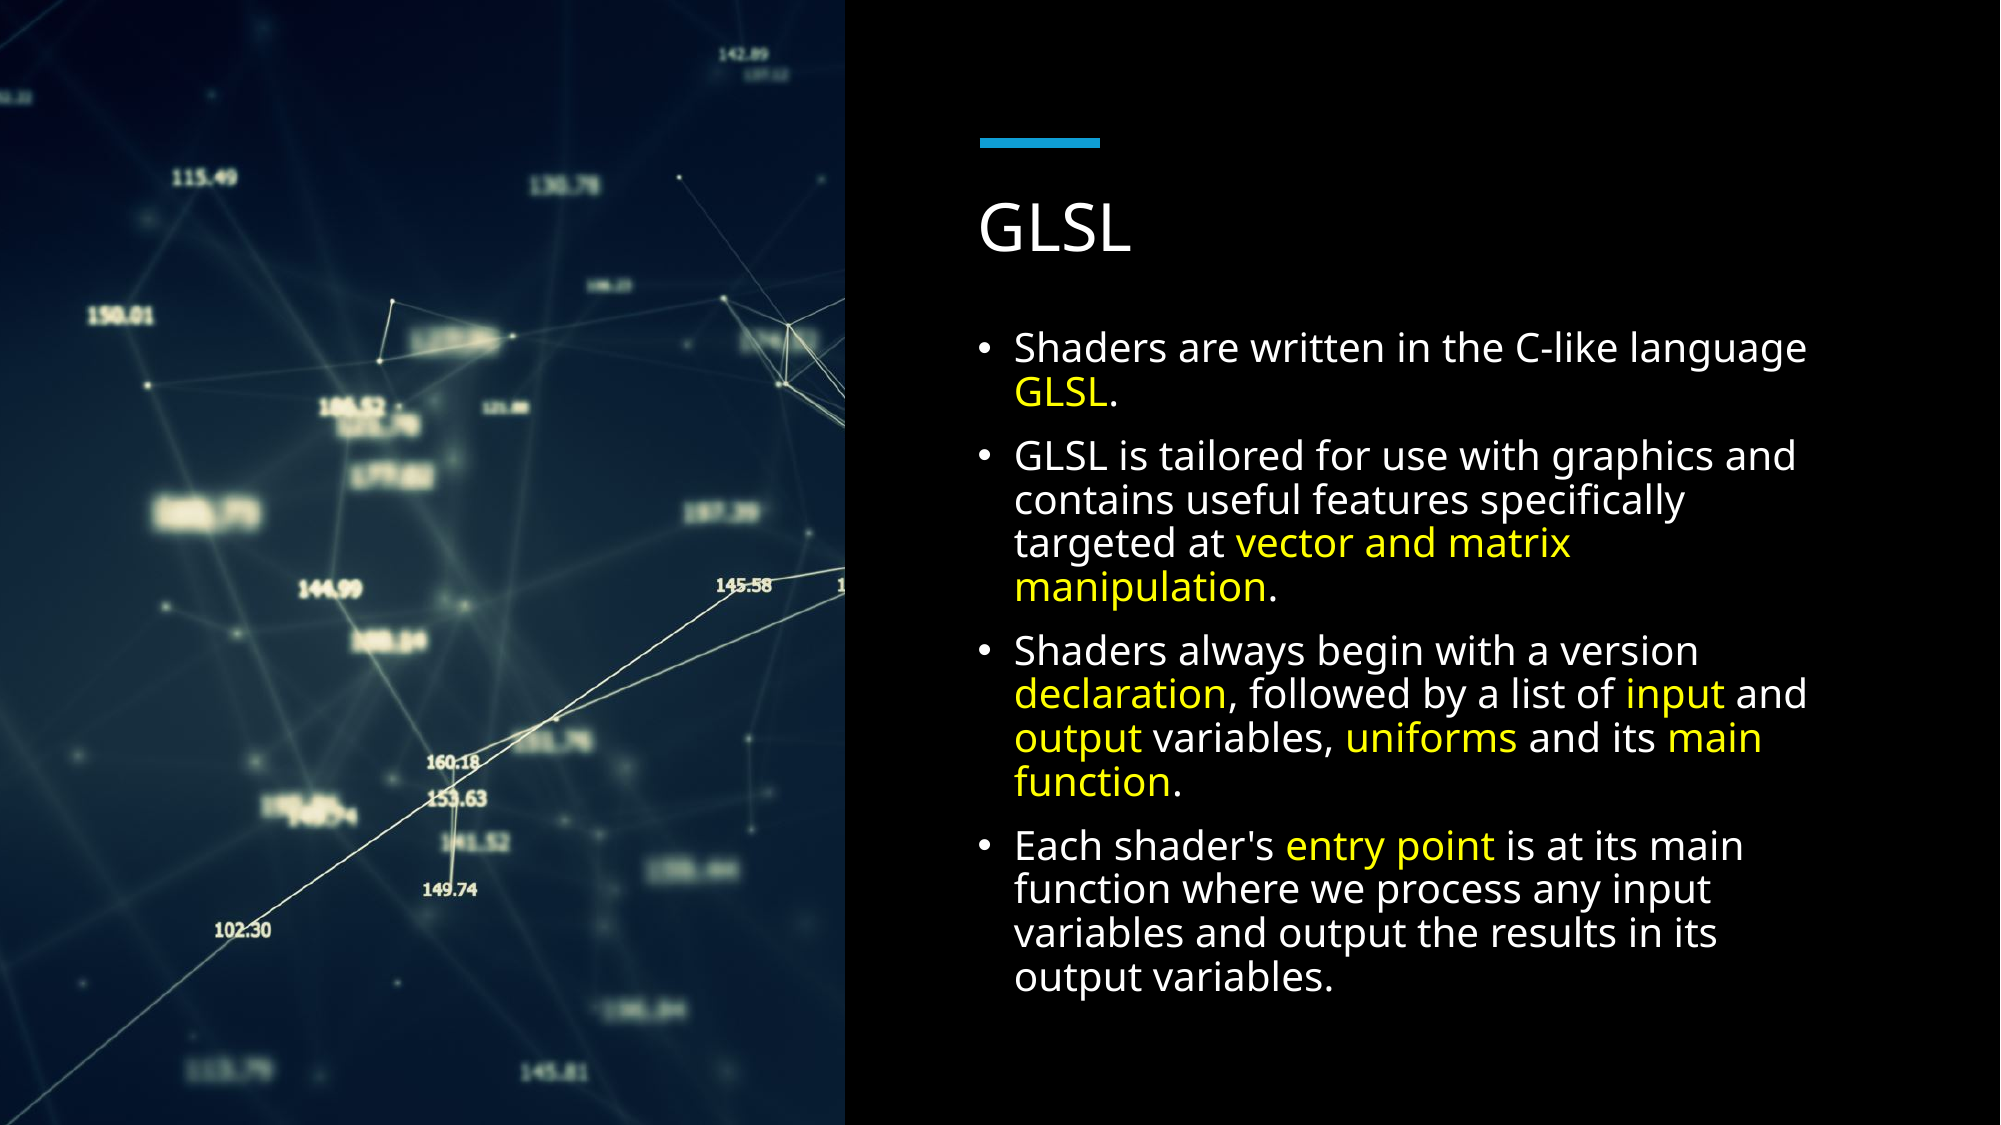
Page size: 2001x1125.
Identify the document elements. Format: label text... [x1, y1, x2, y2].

picture [0, 0, 846, 1125]
title GLSL [962, 186, 1856, 320]
list Shaders are written in the C-like language GLSL. GLSL is tailored for use with graphics and contains useful features specifically targeted at vector and matrix manipulation. Shaders always begin with a version declaration, followed by a list of input and output variables, uniforms and its main function. Each shader's entry point is at its main function where we process any input variables and output the results in its output variables. [962, 320, 1856, 1008]
